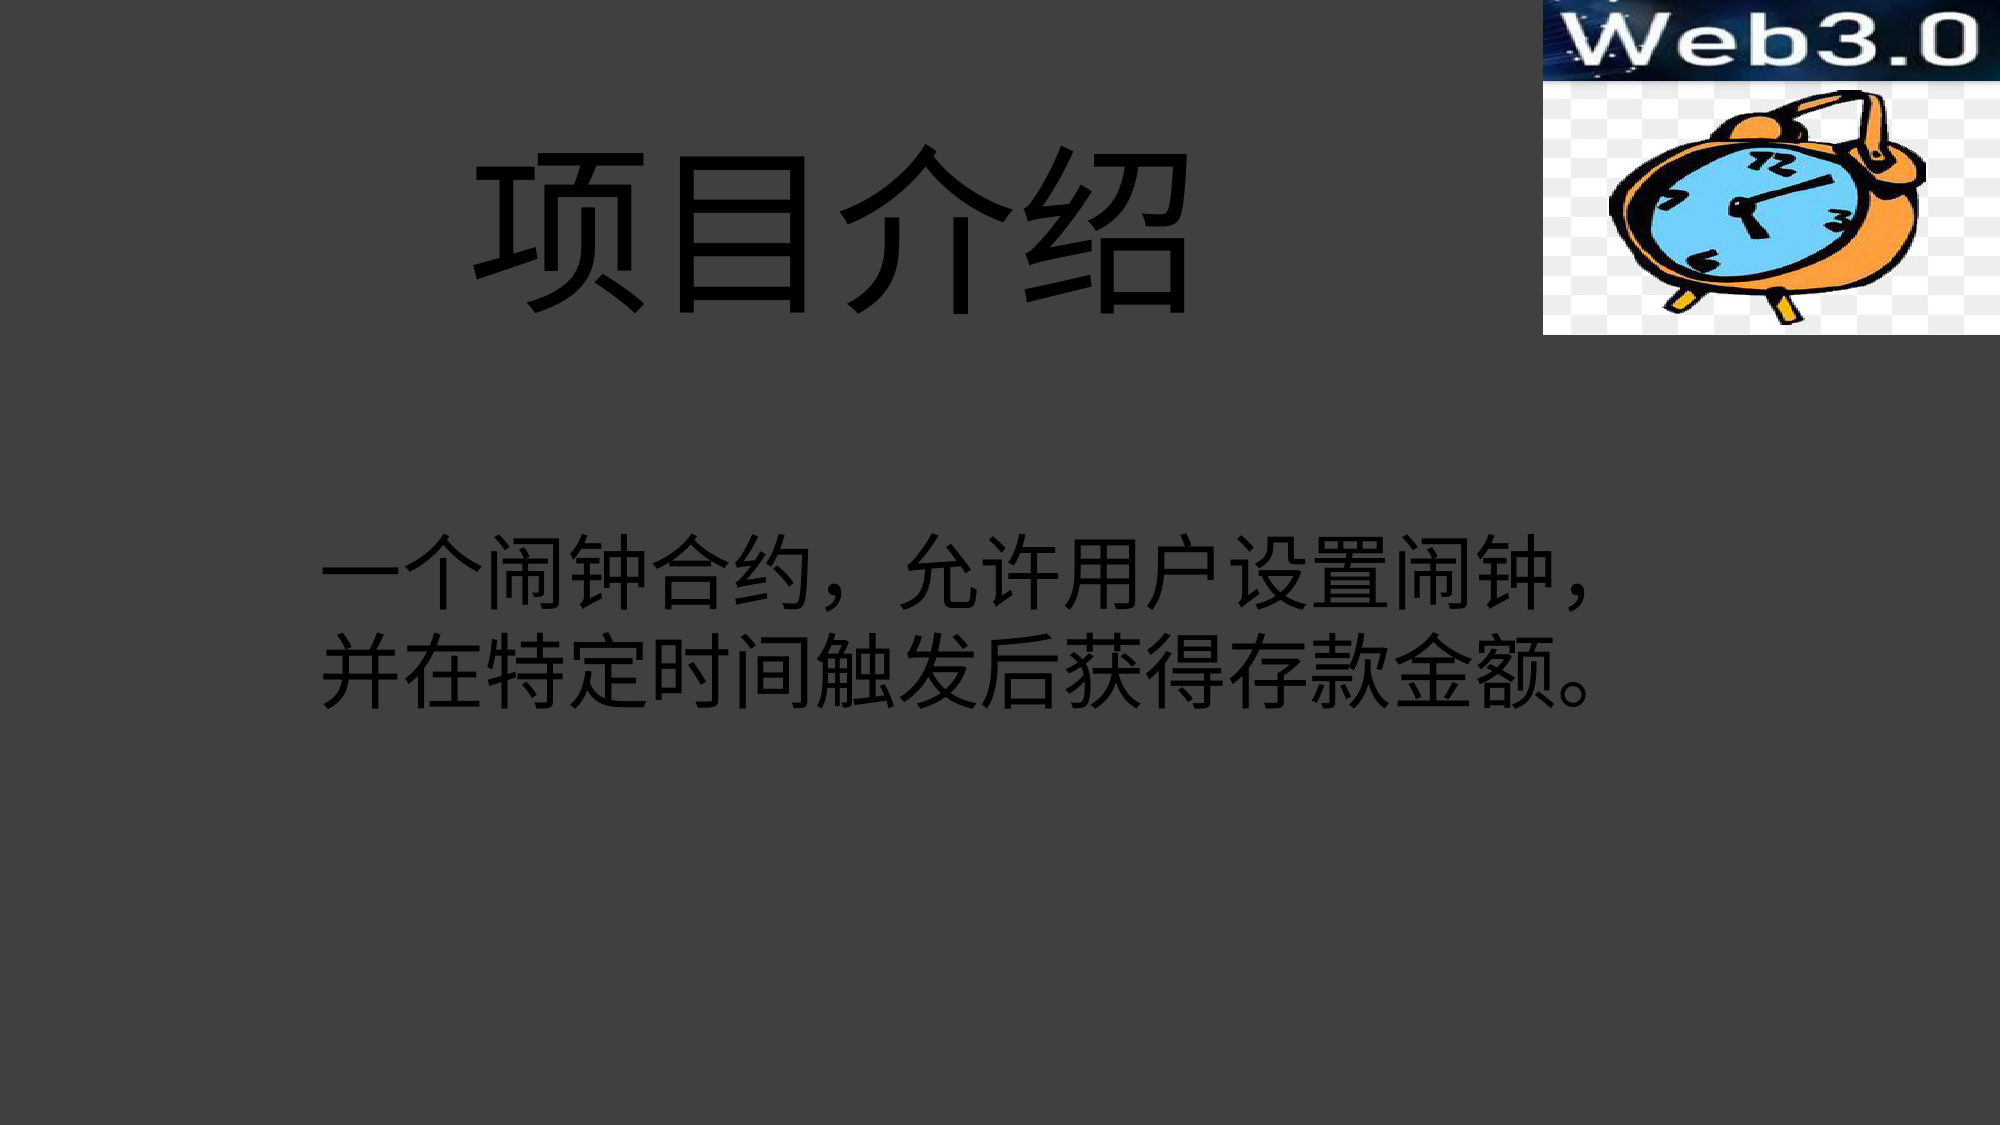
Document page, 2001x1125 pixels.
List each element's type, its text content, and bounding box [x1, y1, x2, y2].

subtitle 项目介绍 [257, 133, 1412, 352]
picture [1543, 0, 2000, 335]
text_box 一个闹钟合约，允许用户设置闹钟，并在特定时间触发后获得存款金额。 [275, 513, 1684, 732]
